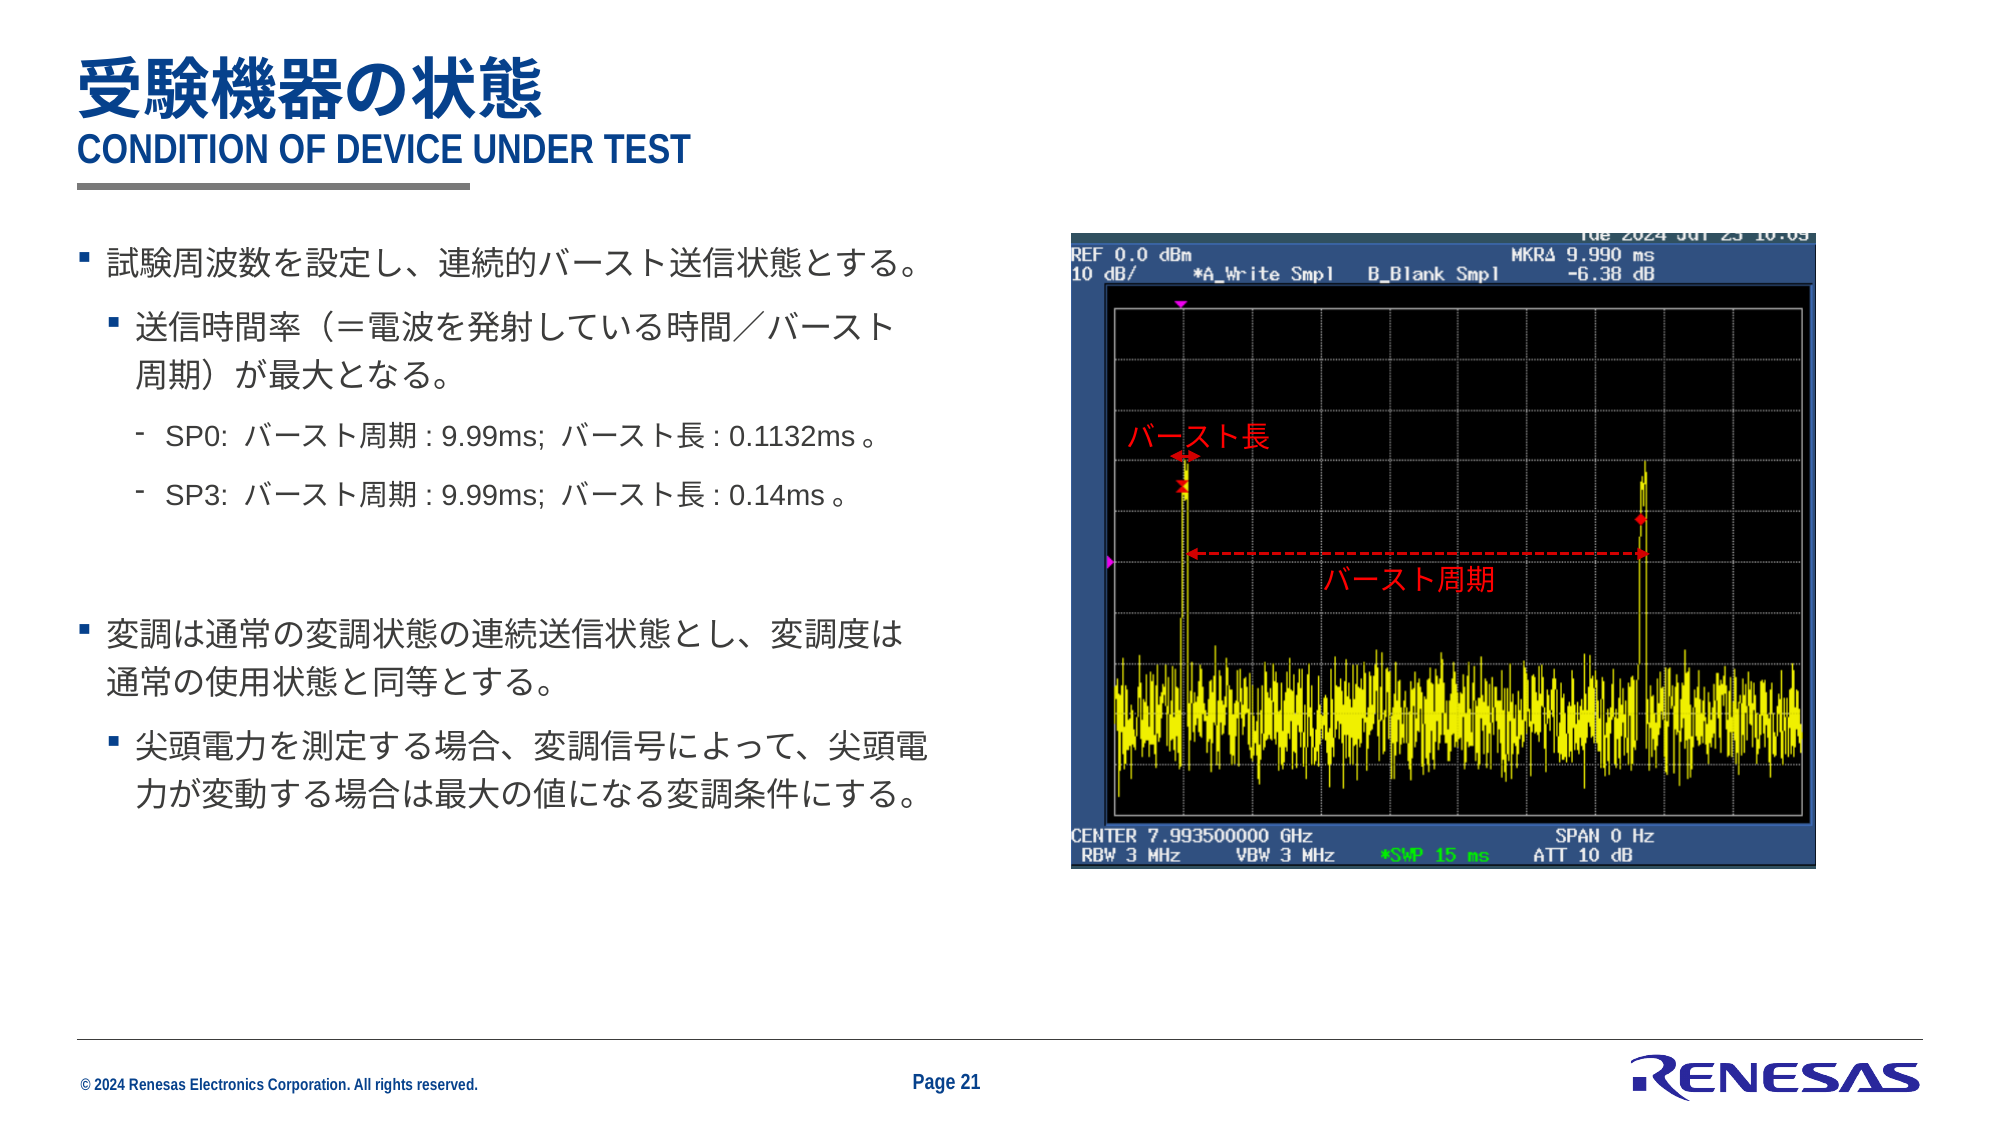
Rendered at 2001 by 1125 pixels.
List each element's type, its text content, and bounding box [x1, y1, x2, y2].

title 受験機器の状態 condition of device under test [76, 54, 1922, 173]
picture [1071, 233, 1816, 870]
list 試験周波数を設定し、連続的バースト送信状態とする。 送信時間率（＝電波を発射している時間／バースト周期）が最大となる。 SP0: バースト周期: 9.99ms; バースト長: 0.1132ms。 SP3: バースト周期: 9.99ms; バースト長: 0.14ms。 変調は通常の変調状態の連続送信状態とし、変調度は通常の使用状態と同等とする。 尖頭電力を測定する場合、変調信号によって、尖頭電力が変動する場合は最大の値になる変調条件にする。 [76, 233, 930, 869]
picture [1628, 1052, 1923, 1103]
